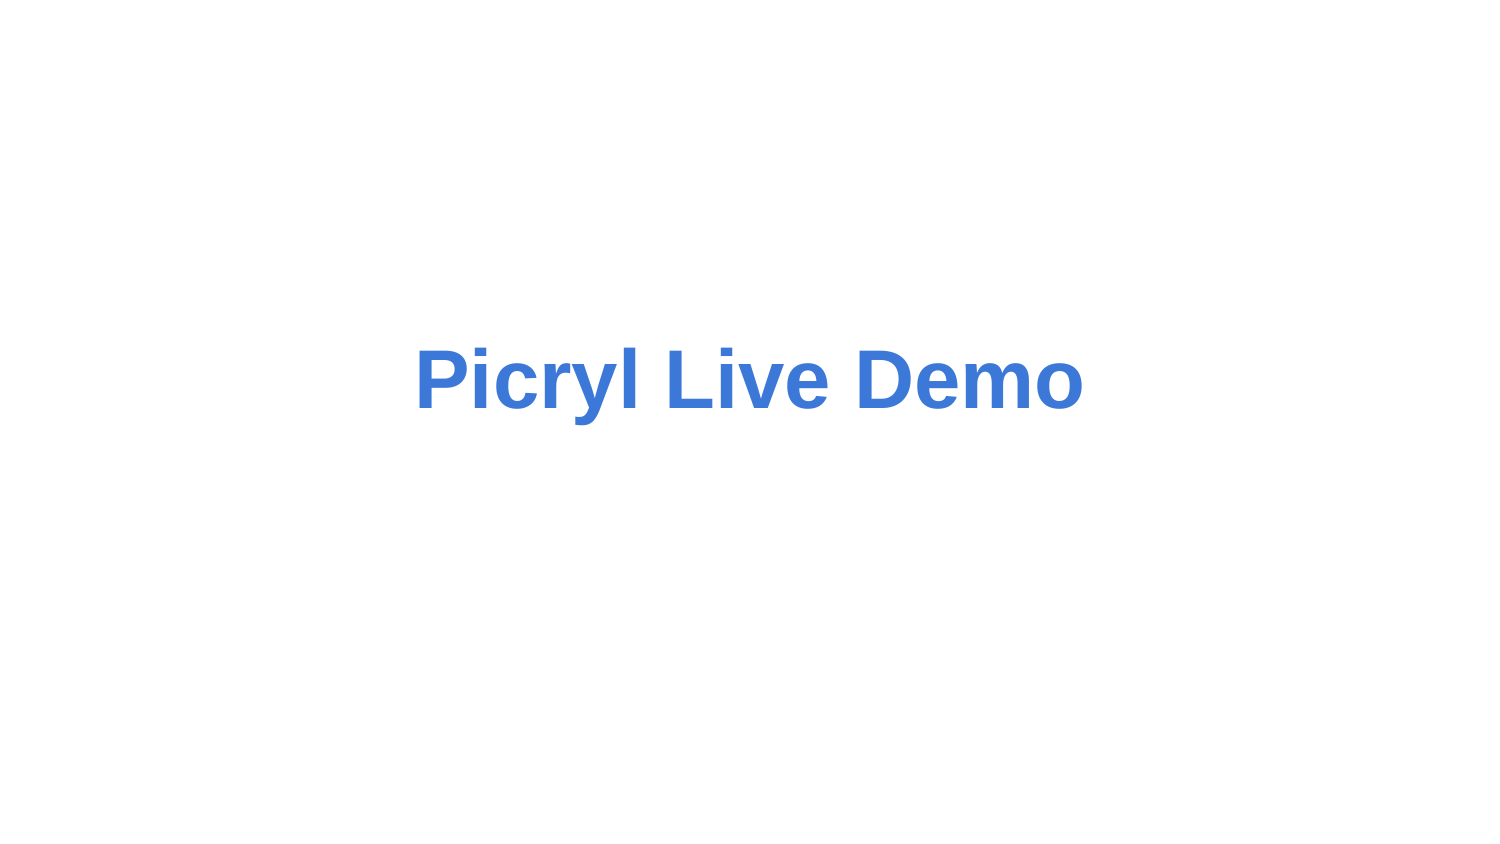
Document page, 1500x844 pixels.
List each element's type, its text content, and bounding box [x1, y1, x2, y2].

text_box Picryl Live Demo [345, 309, 1155, 440]
